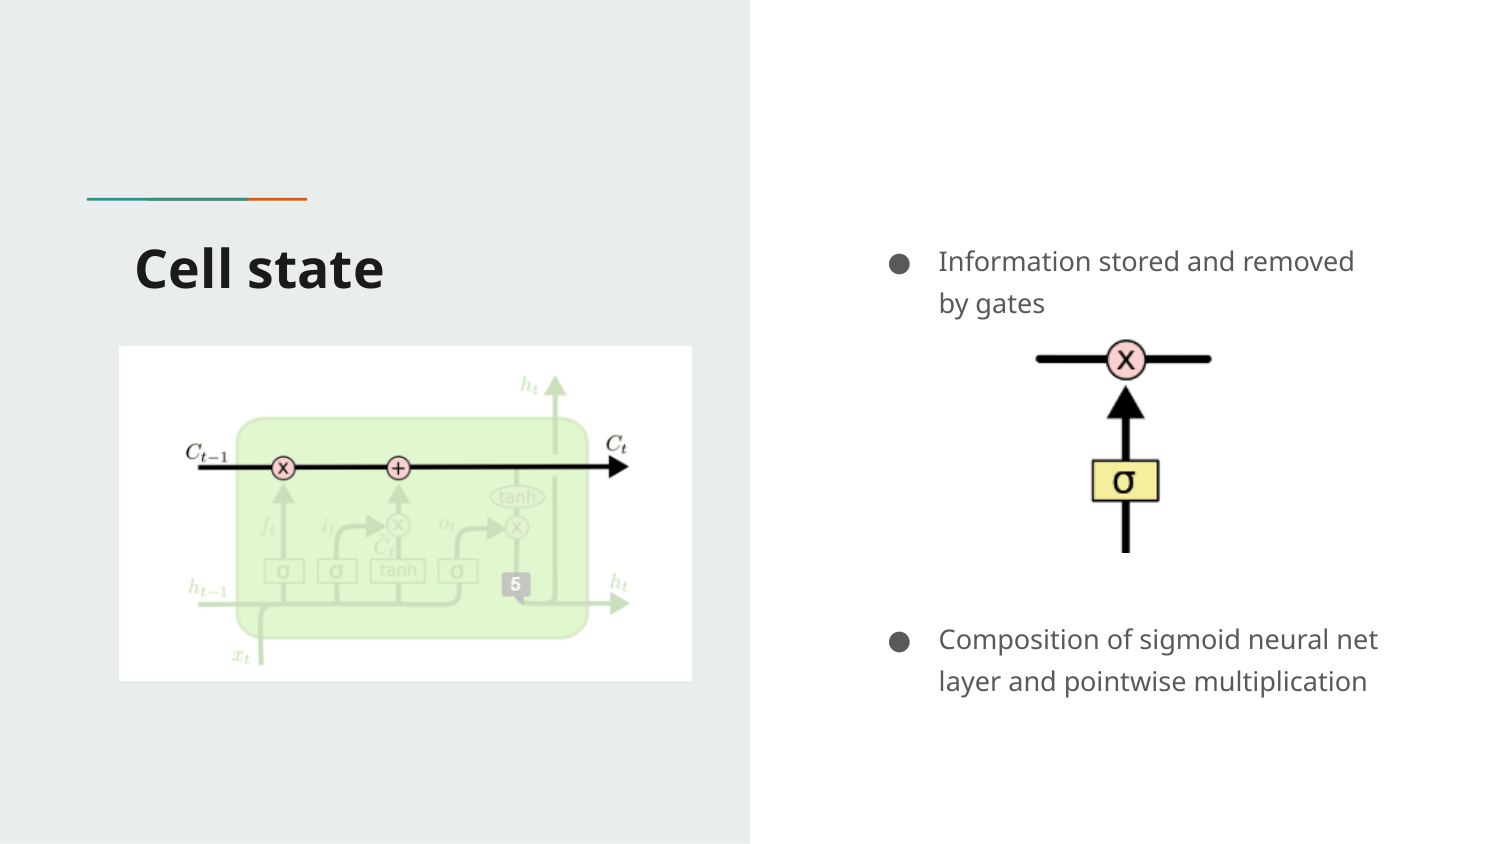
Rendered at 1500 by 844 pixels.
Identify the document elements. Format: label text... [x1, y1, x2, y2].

picture [1009, 328, 1242, 553]
title Cell state [119, 216, 662, 320]
list Information stored and removed by gates Composition of sigmoid neural net layer and pointwise multiplication [848, 221, 1403, 719]
picture [119, 346, 692, 681]
